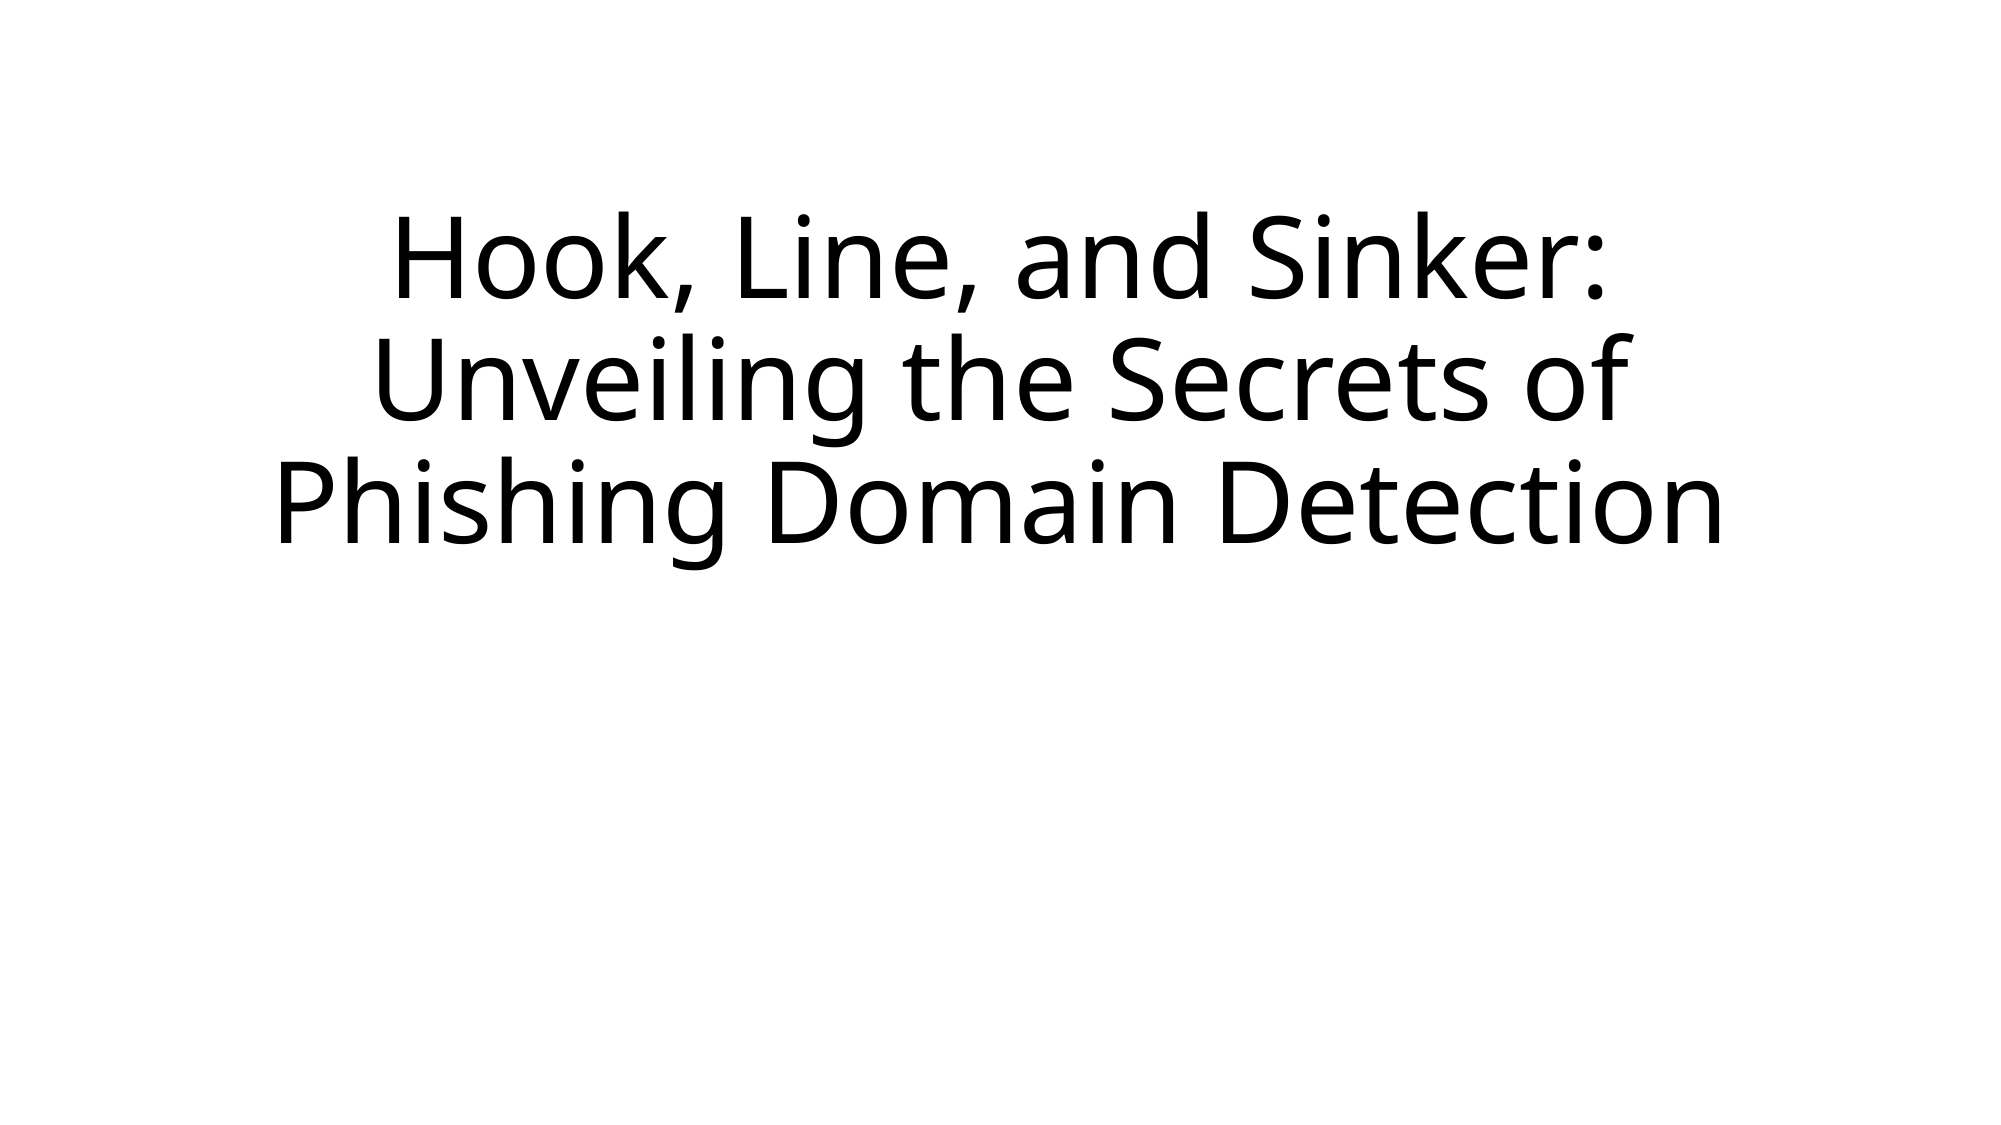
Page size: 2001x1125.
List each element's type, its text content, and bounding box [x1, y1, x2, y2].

title Hook, Line, and Sinker: Unveiling the Secrets of Phishing Domain Detection [249, 184, 1750, 576]
